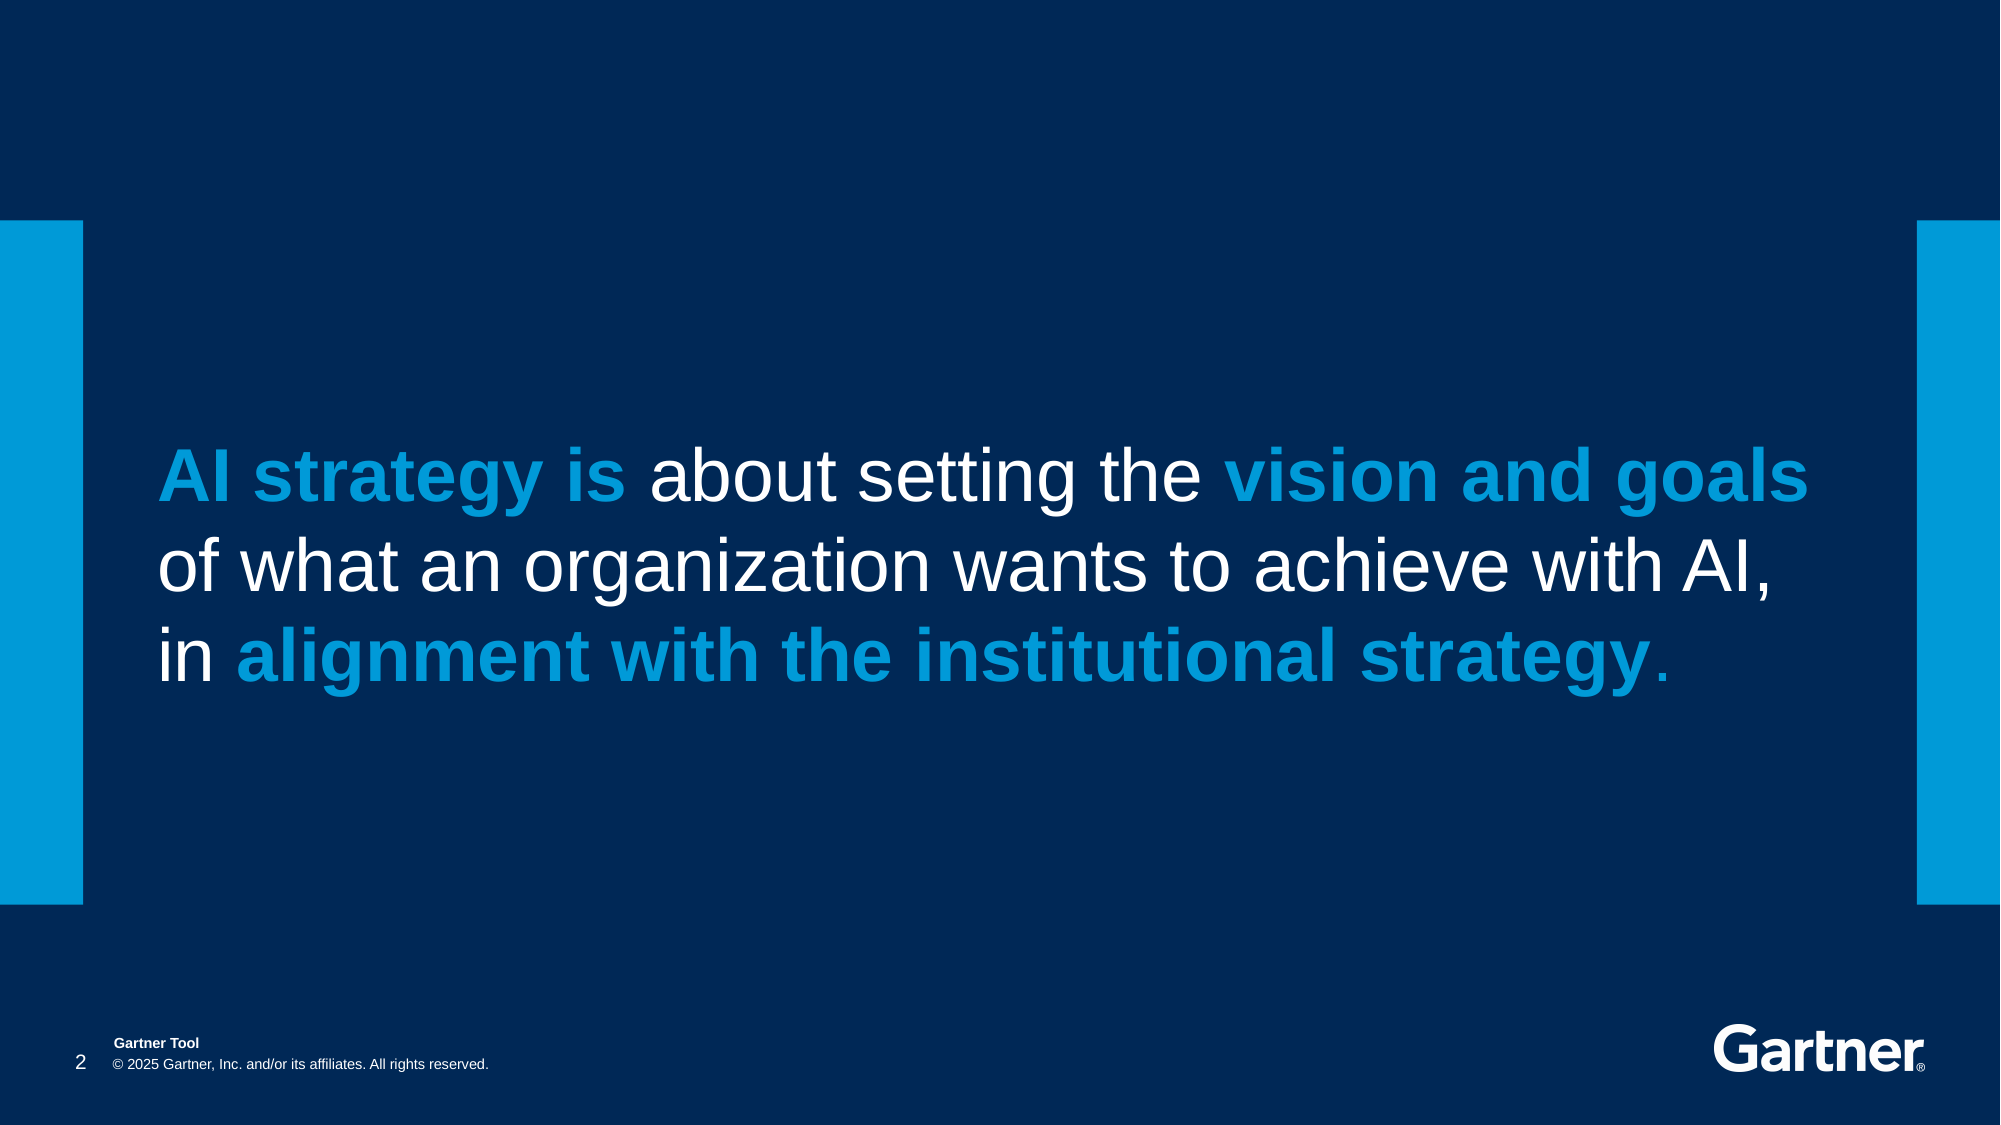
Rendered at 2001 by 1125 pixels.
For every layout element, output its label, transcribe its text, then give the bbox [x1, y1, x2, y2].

text_box [0, 219, 84, 906]
text_box AI strategy is about setting the vision and goals of what an organization wants to achieve with AI, in alignment with the institutional strategy. [157, 418, 1840, 704]
picture [1714, 1024, 1925, 1072]
text_box [1916, 219, 2000, 906]
